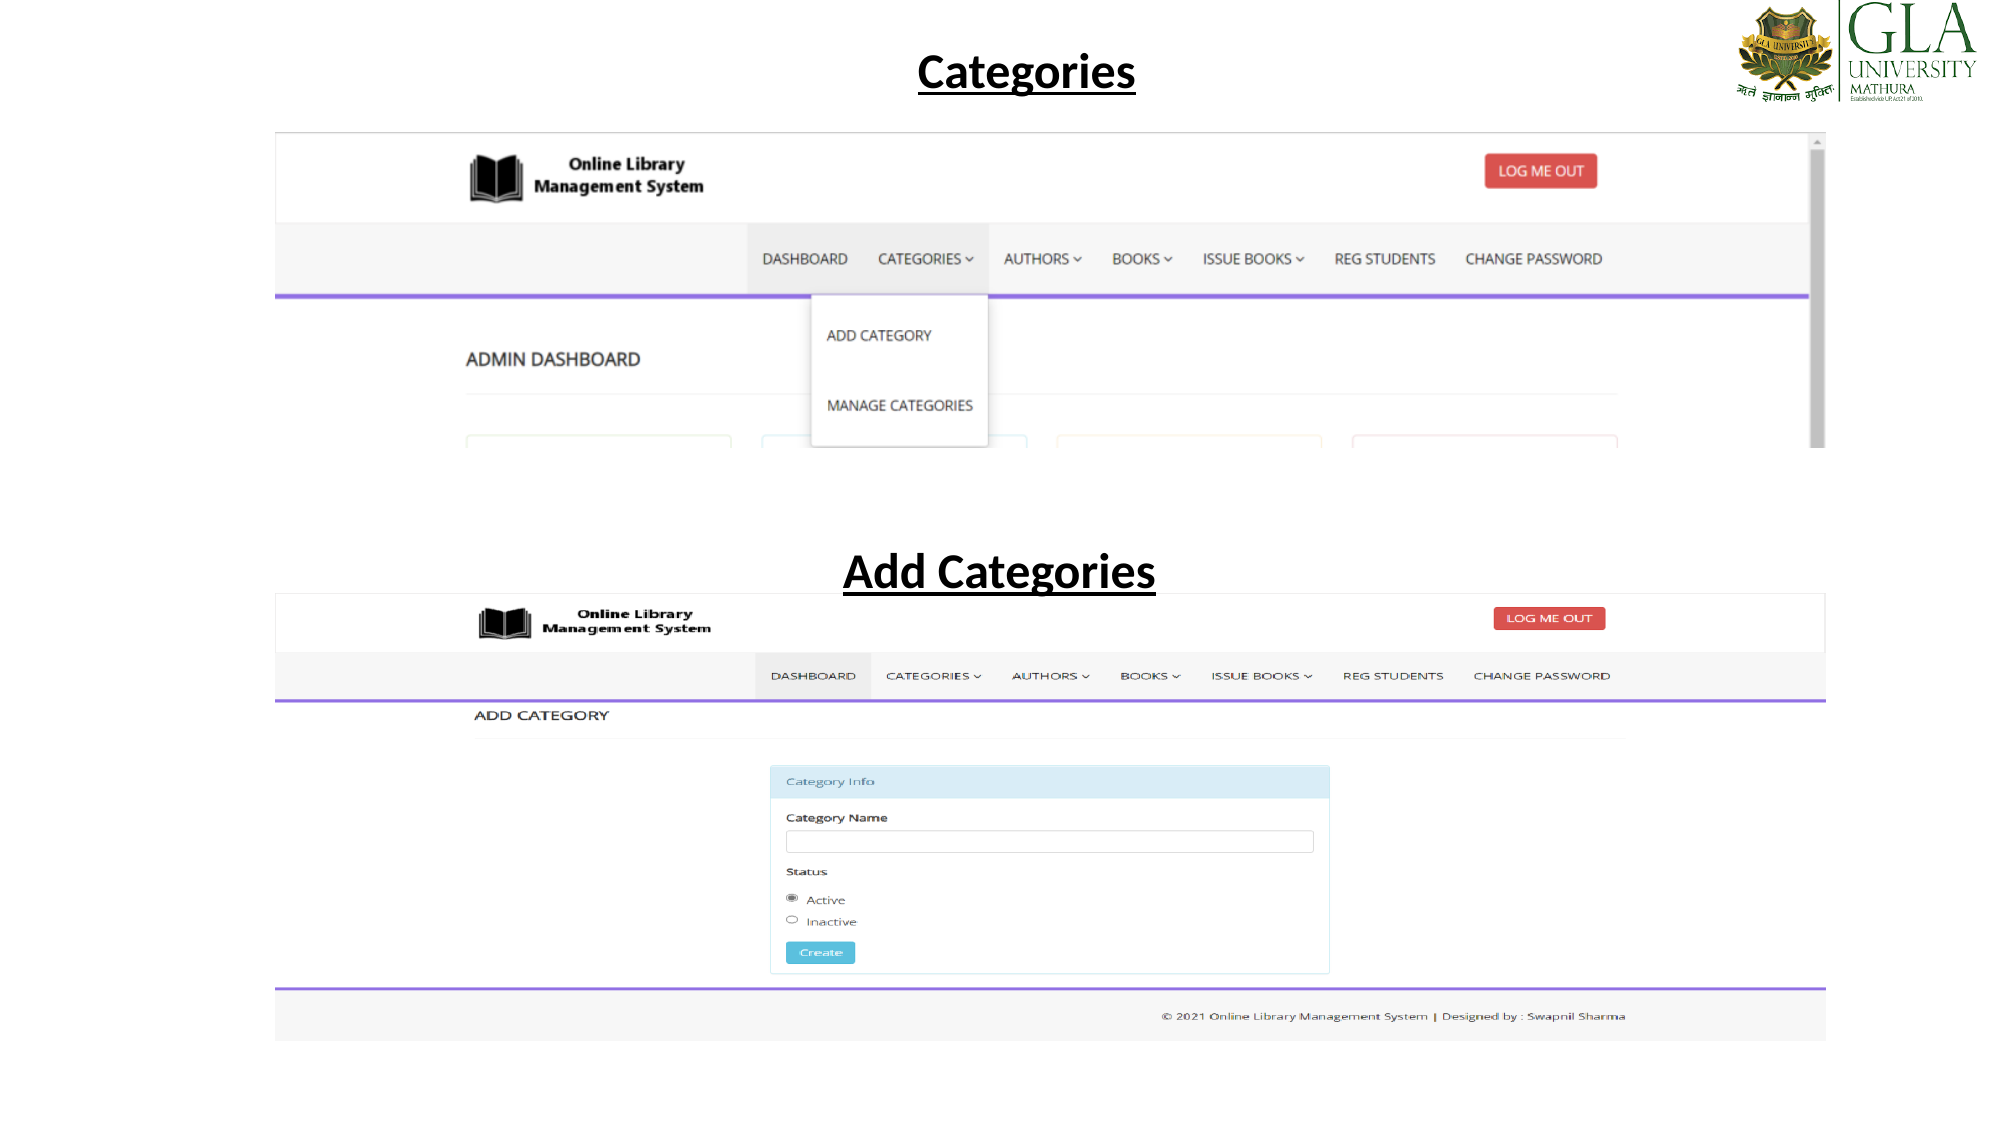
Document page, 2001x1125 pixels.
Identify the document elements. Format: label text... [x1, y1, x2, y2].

picture [275, 593, 1826, 1041]
text_box Add Categories [499, 531, 1500, 593]
text_box Categories [902, 30, 1152, 106]
picture [275, 132, 1826, 448]
picture [1736, 0, 1977, 102]
